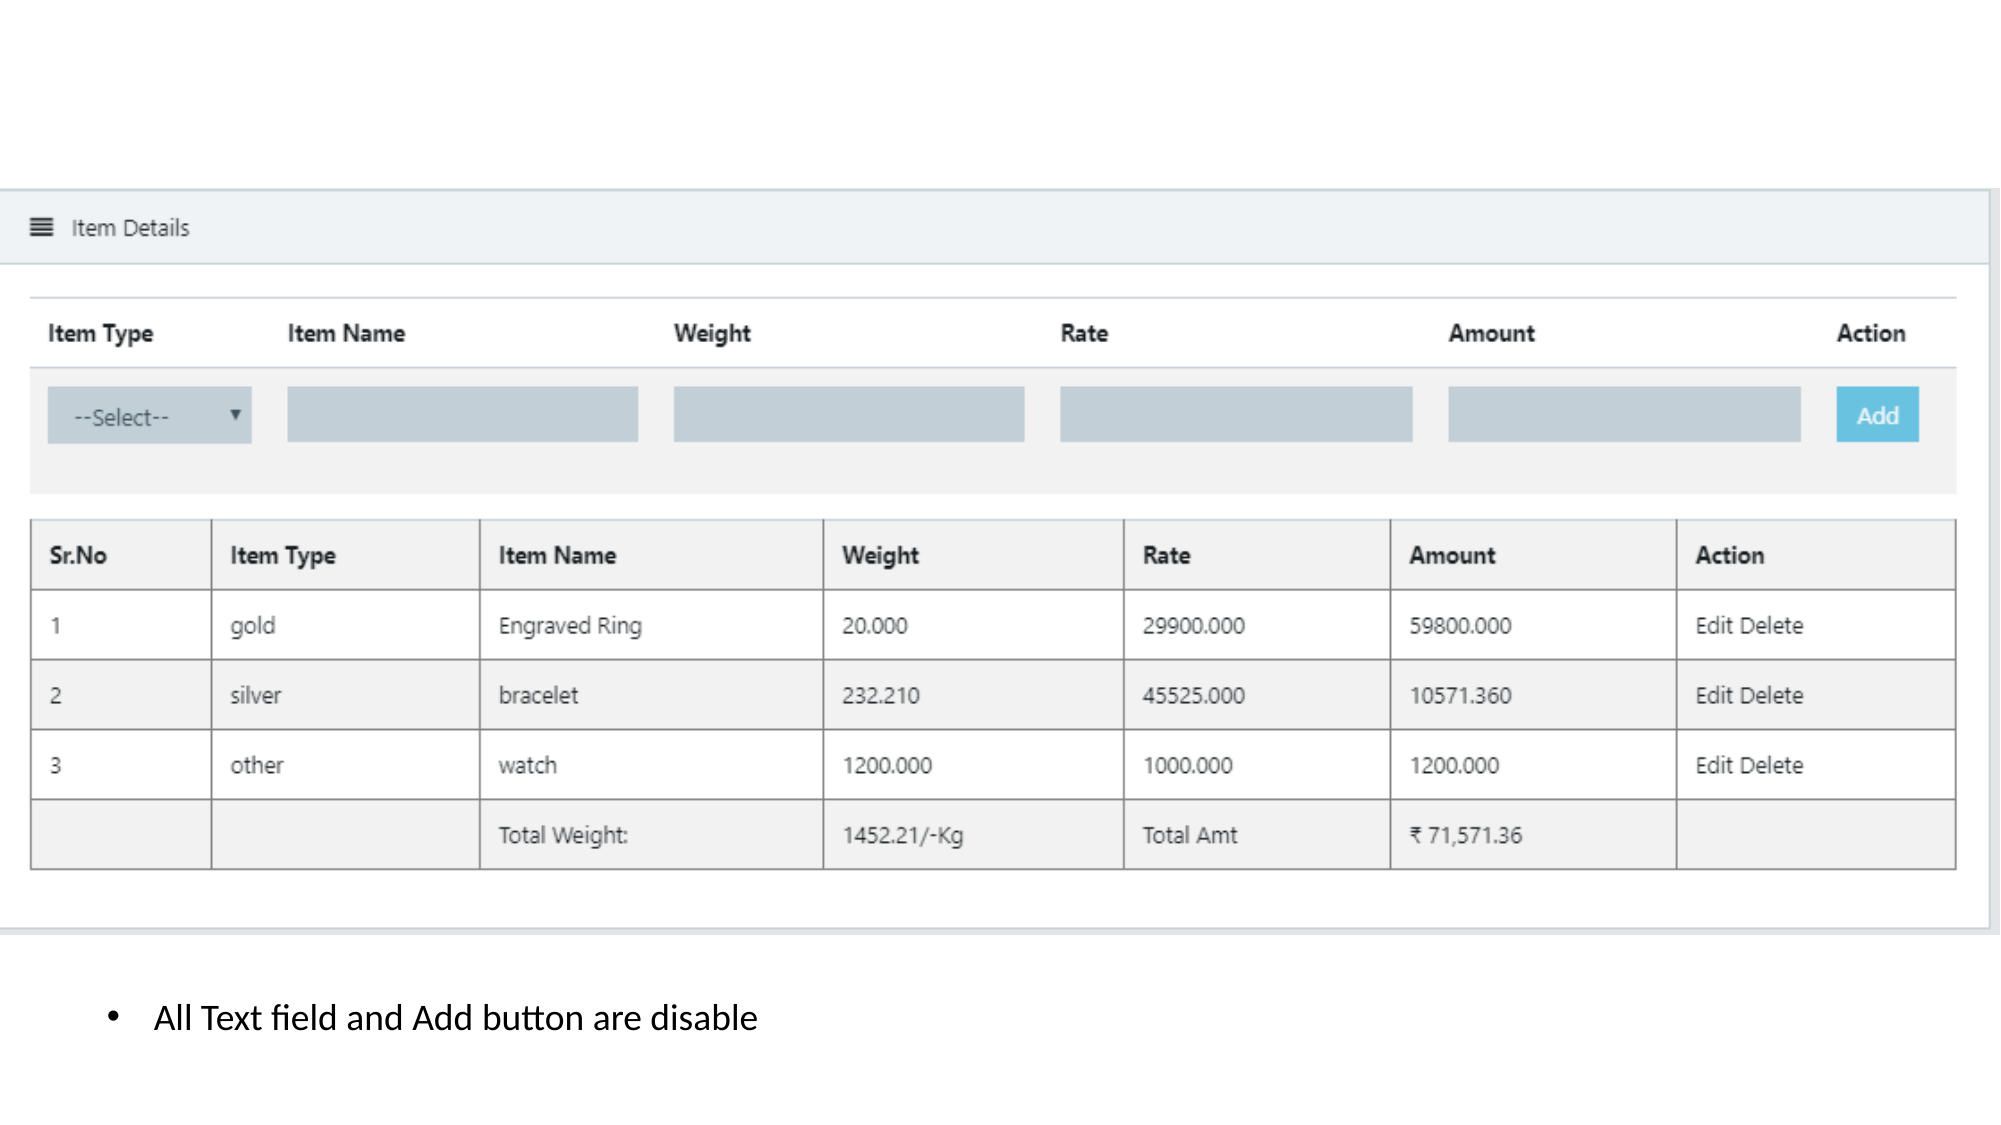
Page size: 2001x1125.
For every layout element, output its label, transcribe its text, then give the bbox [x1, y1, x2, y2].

text_box All Text field and Add button are disable [92, 985, 903, 1046]
picture [0, 188, 2000, 935]
